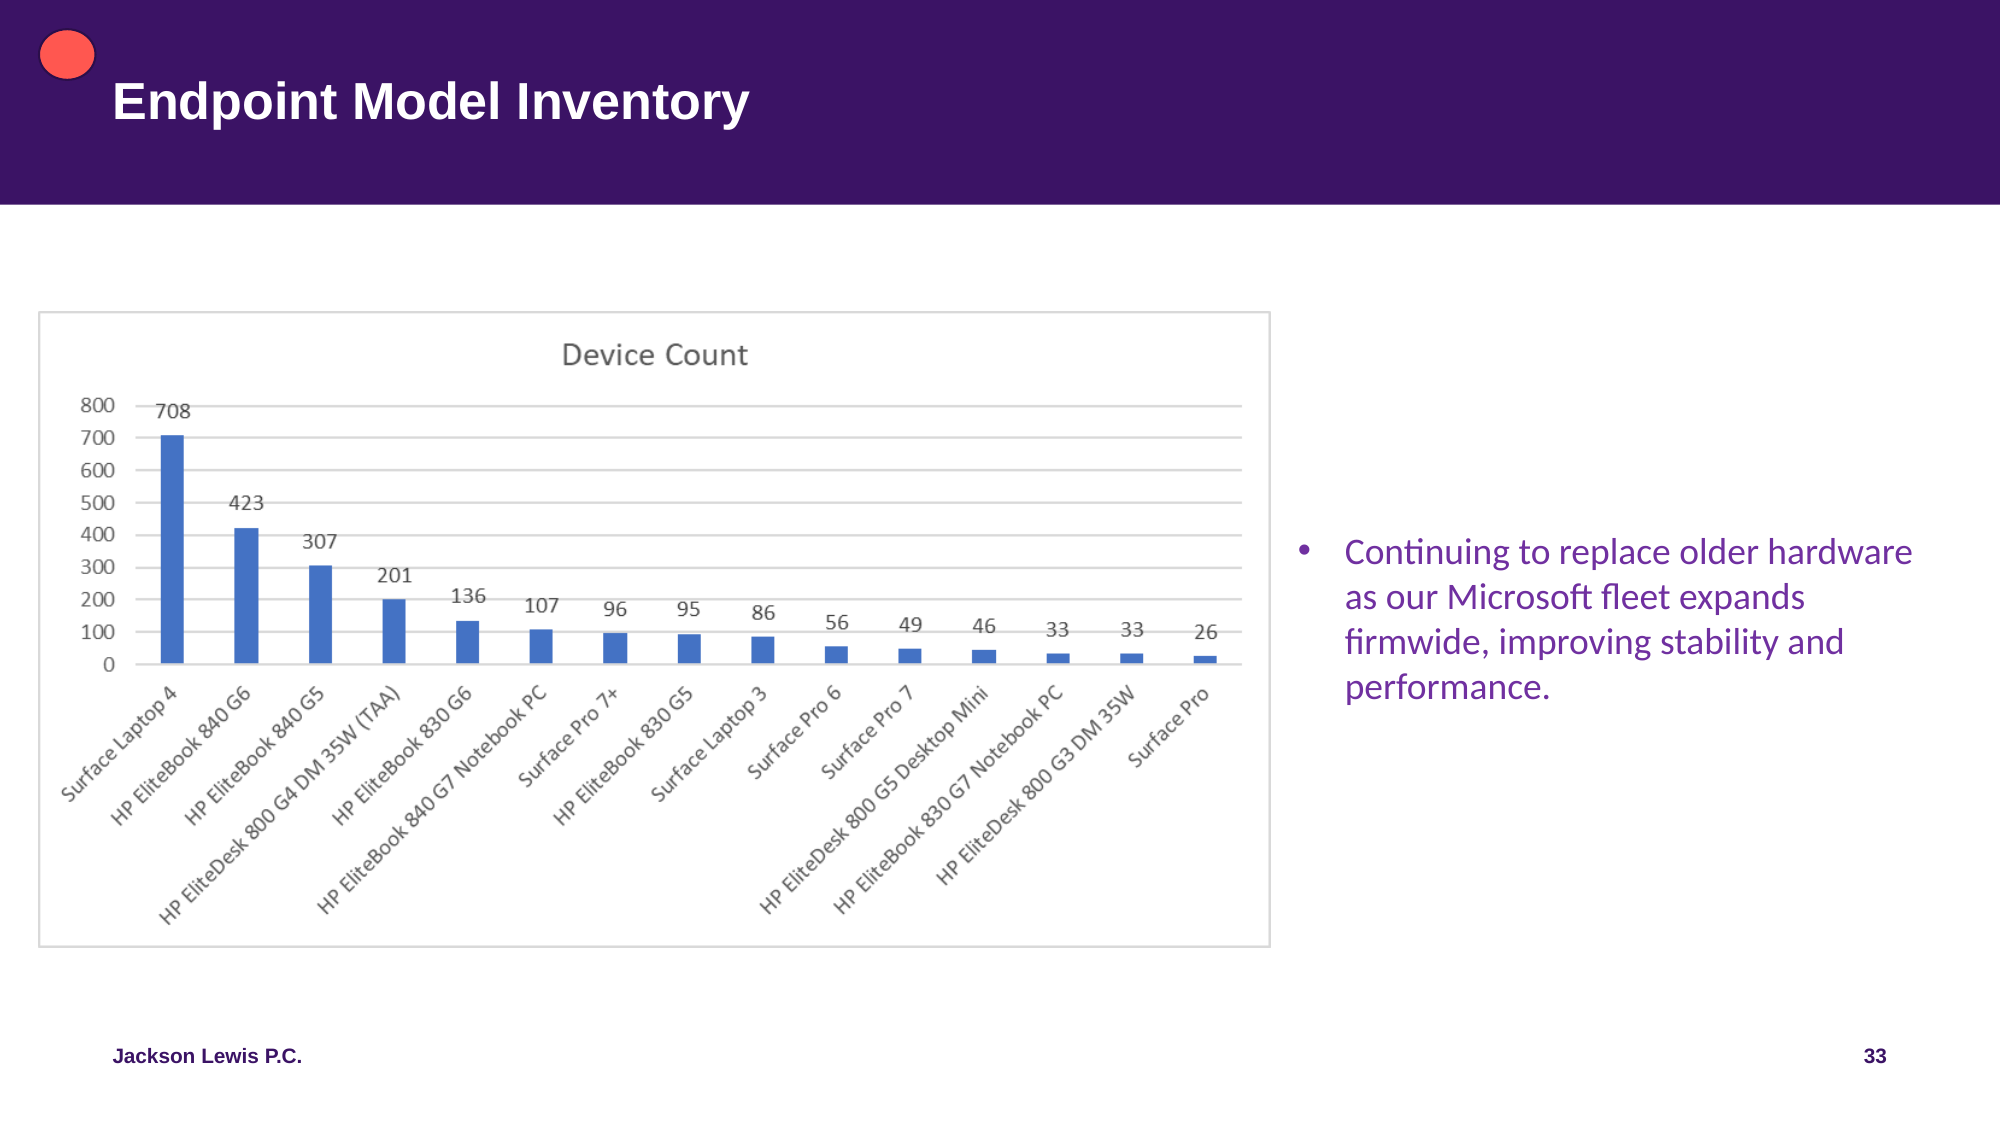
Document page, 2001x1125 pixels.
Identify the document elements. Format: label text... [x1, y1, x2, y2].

picture [38, 311, 1271, 948]
slide_number 33 [1436, 1042, 1887, 1103]
title Endpoint Model Inventory [112, 75, 1887, 197]
text_box Continuing to replace older hardware as our Microsoft fleet expands firmwide, improving stability and performance. [1282, 519, 1951, 715]
text_box [37, 28, 97, 81]
footer Jackson Lewis P.C. [112, 1042, 788, 1103]
